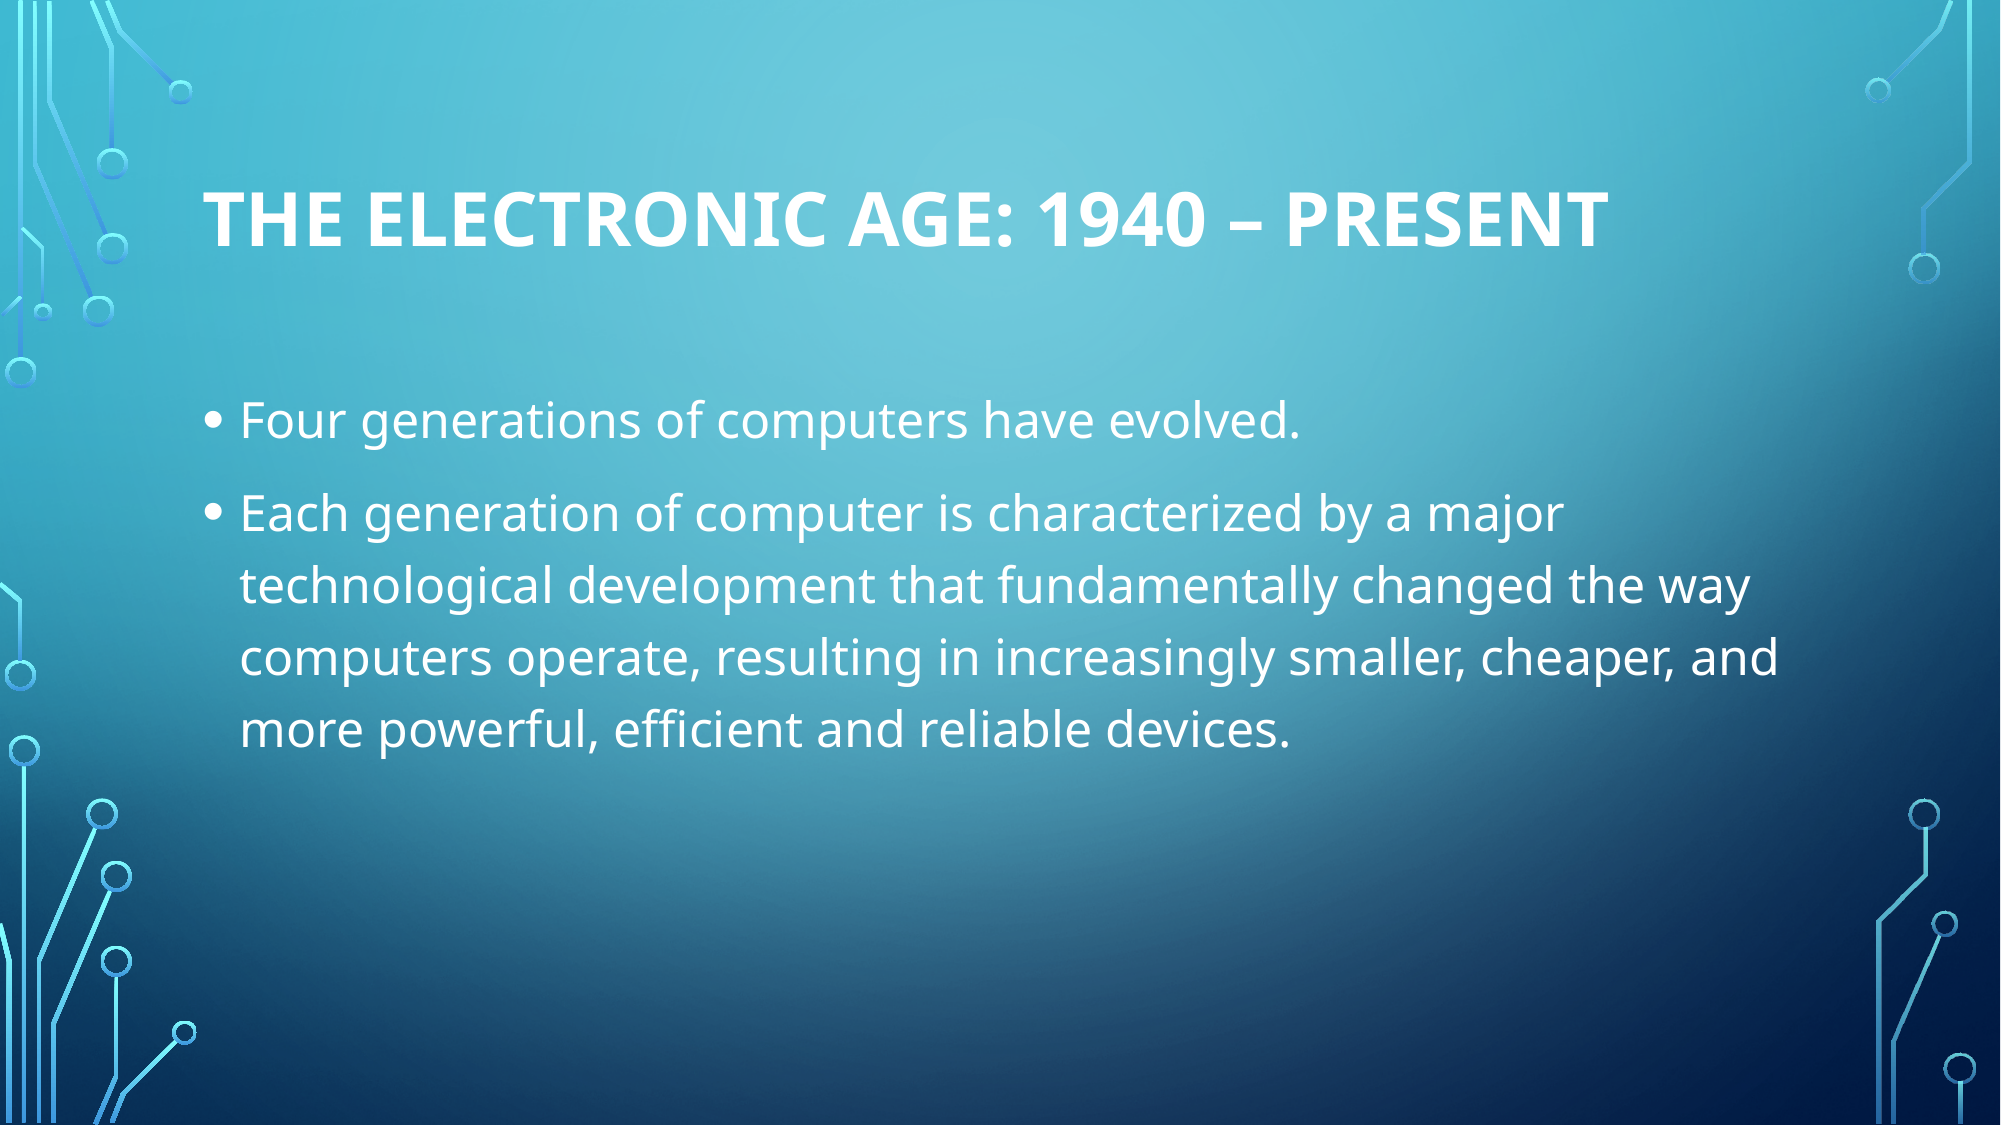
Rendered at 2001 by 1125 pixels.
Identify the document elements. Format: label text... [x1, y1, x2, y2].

title The Electronic Age: 1940 – Present [187, 101, 1813, 344]
list Four generations of computers have evolved. Each generation of computer is characterized by a major technological development that fundamentally changed the way computers operate, resulting in increasingly smaller, cheaper, and more powerful, efficient and reliable devices. [187, 369, 1813, 950]
